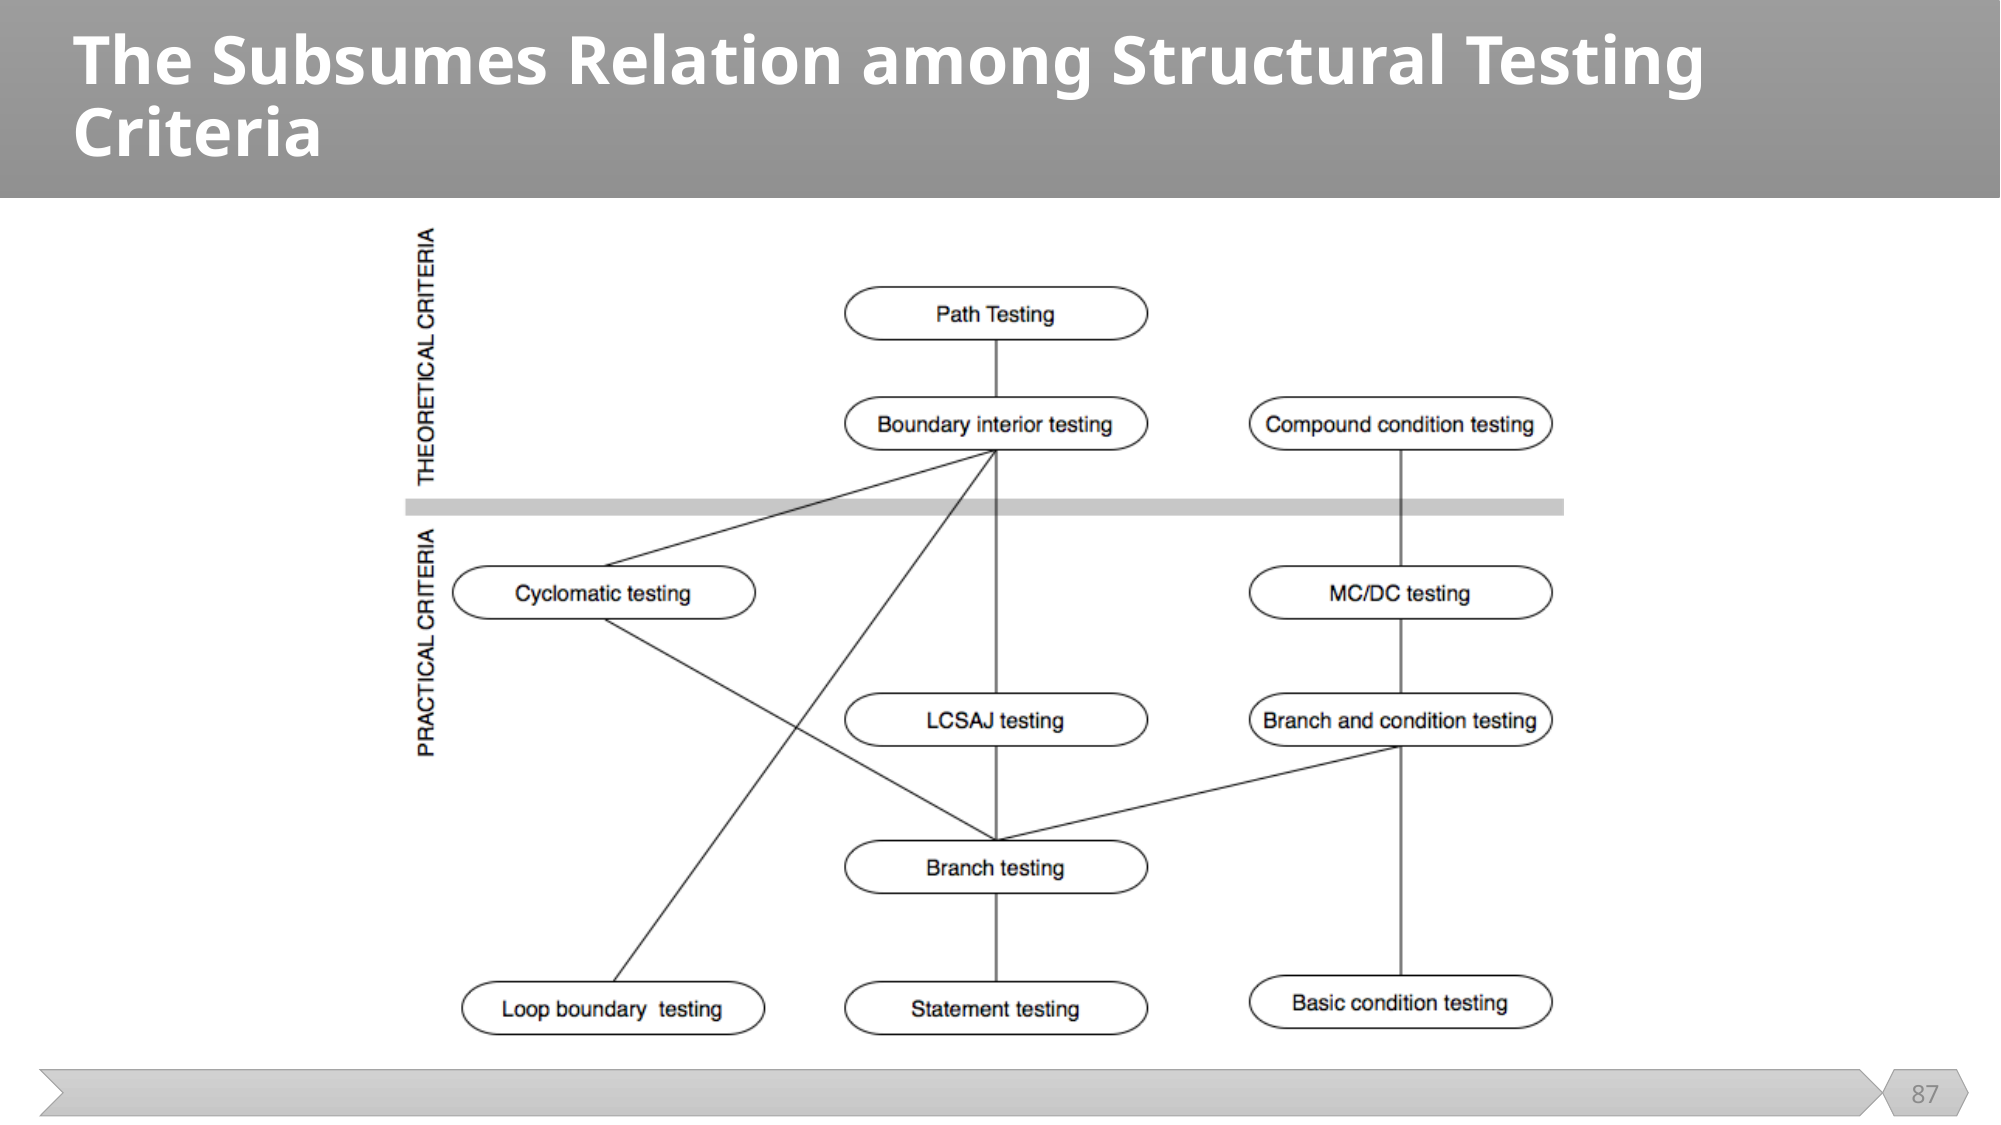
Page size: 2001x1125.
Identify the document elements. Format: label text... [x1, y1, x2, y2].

slide_number 87 [1882, 1065, 1969, 1125]
picture [288, 226, 1564, 1037]
title The Subsumes Relation among Structural Testing Criteria [56, 0, 1969, 199]
